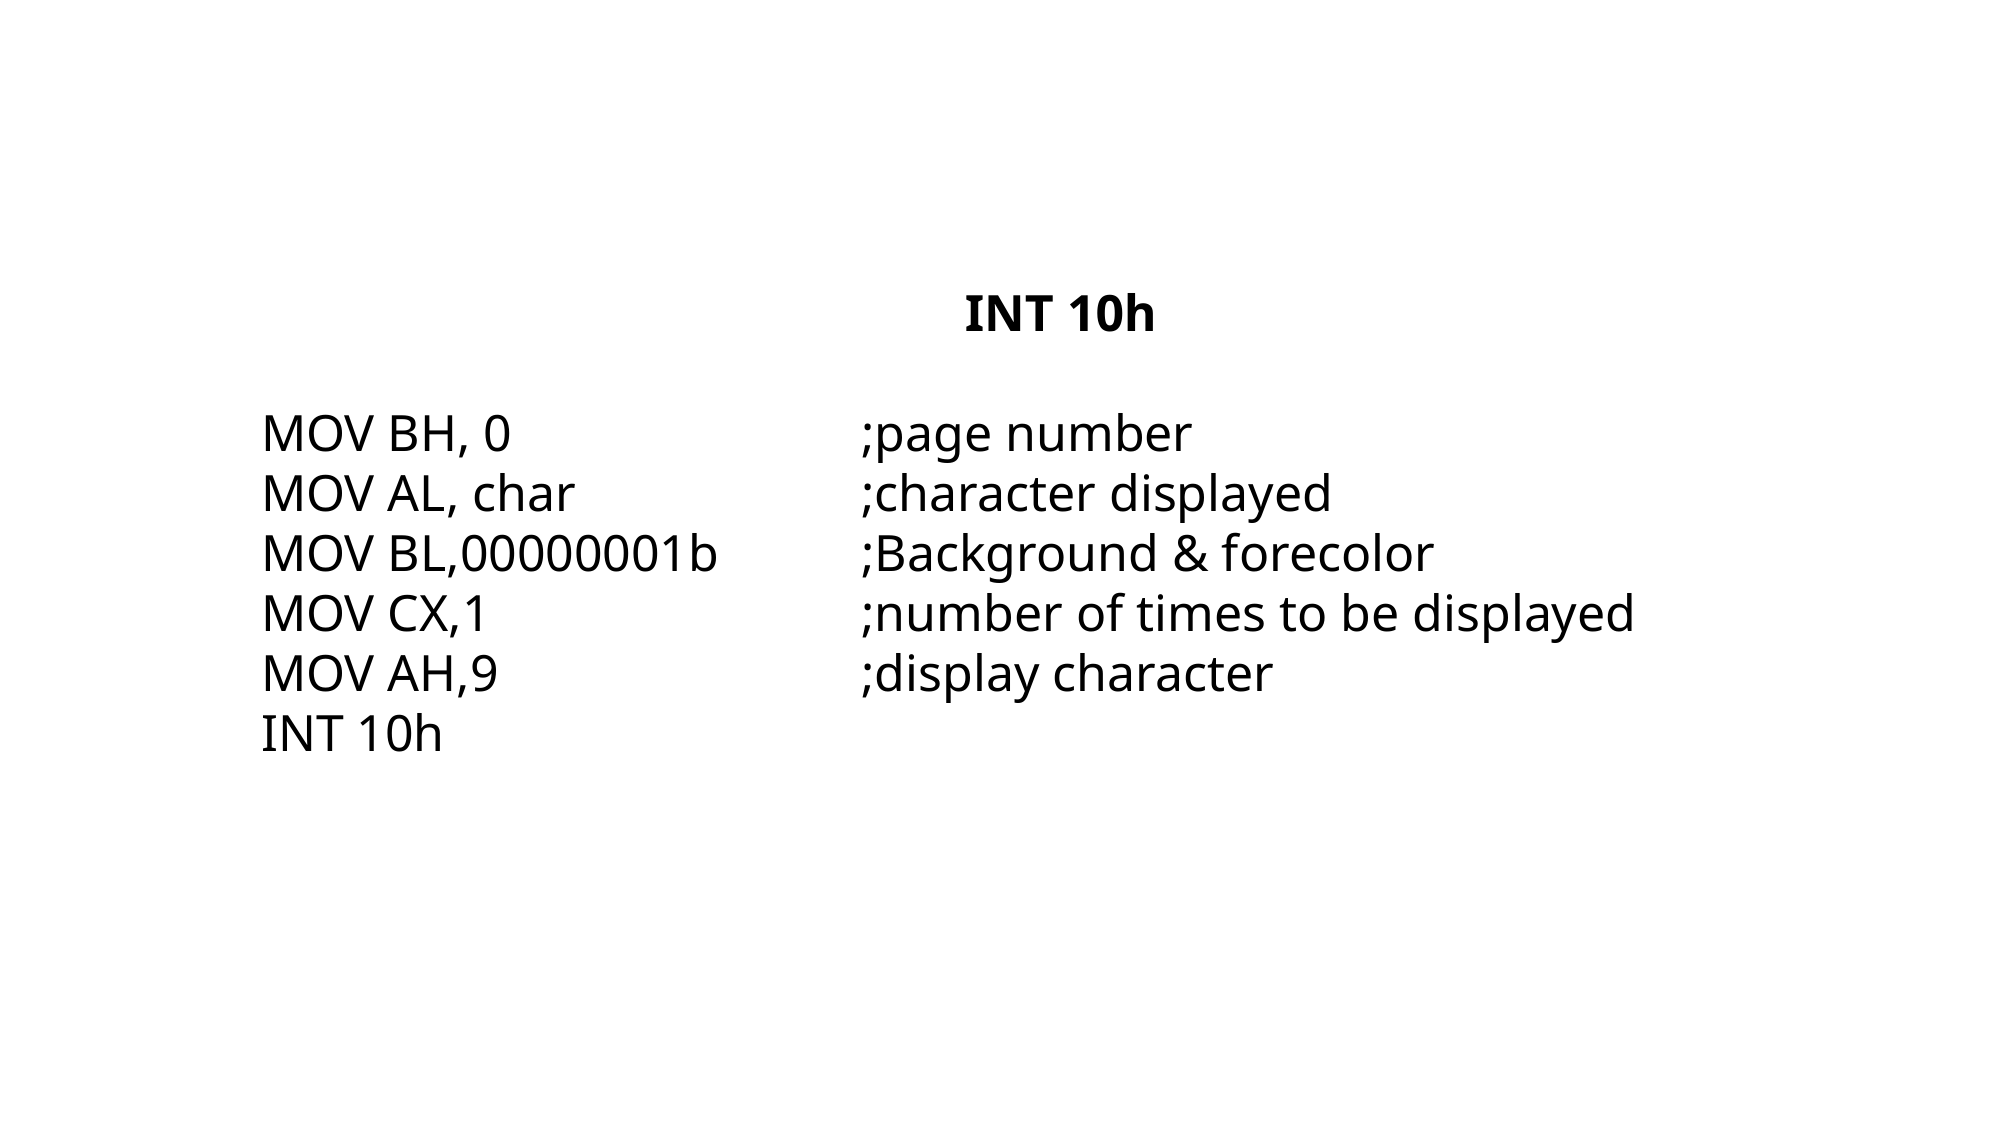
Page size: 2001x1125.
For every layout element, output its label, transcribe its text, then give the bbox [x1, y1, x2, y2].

text_box INT 10h MOV BH, 0 ;page number MOV AL, char ;character displayed MOV BL,00000001b ;Background & forecolor MOV CX,1 ;number of times to be displayed MOV AH,9 ;display character INT 10h [246, 274, 1875, 769]
